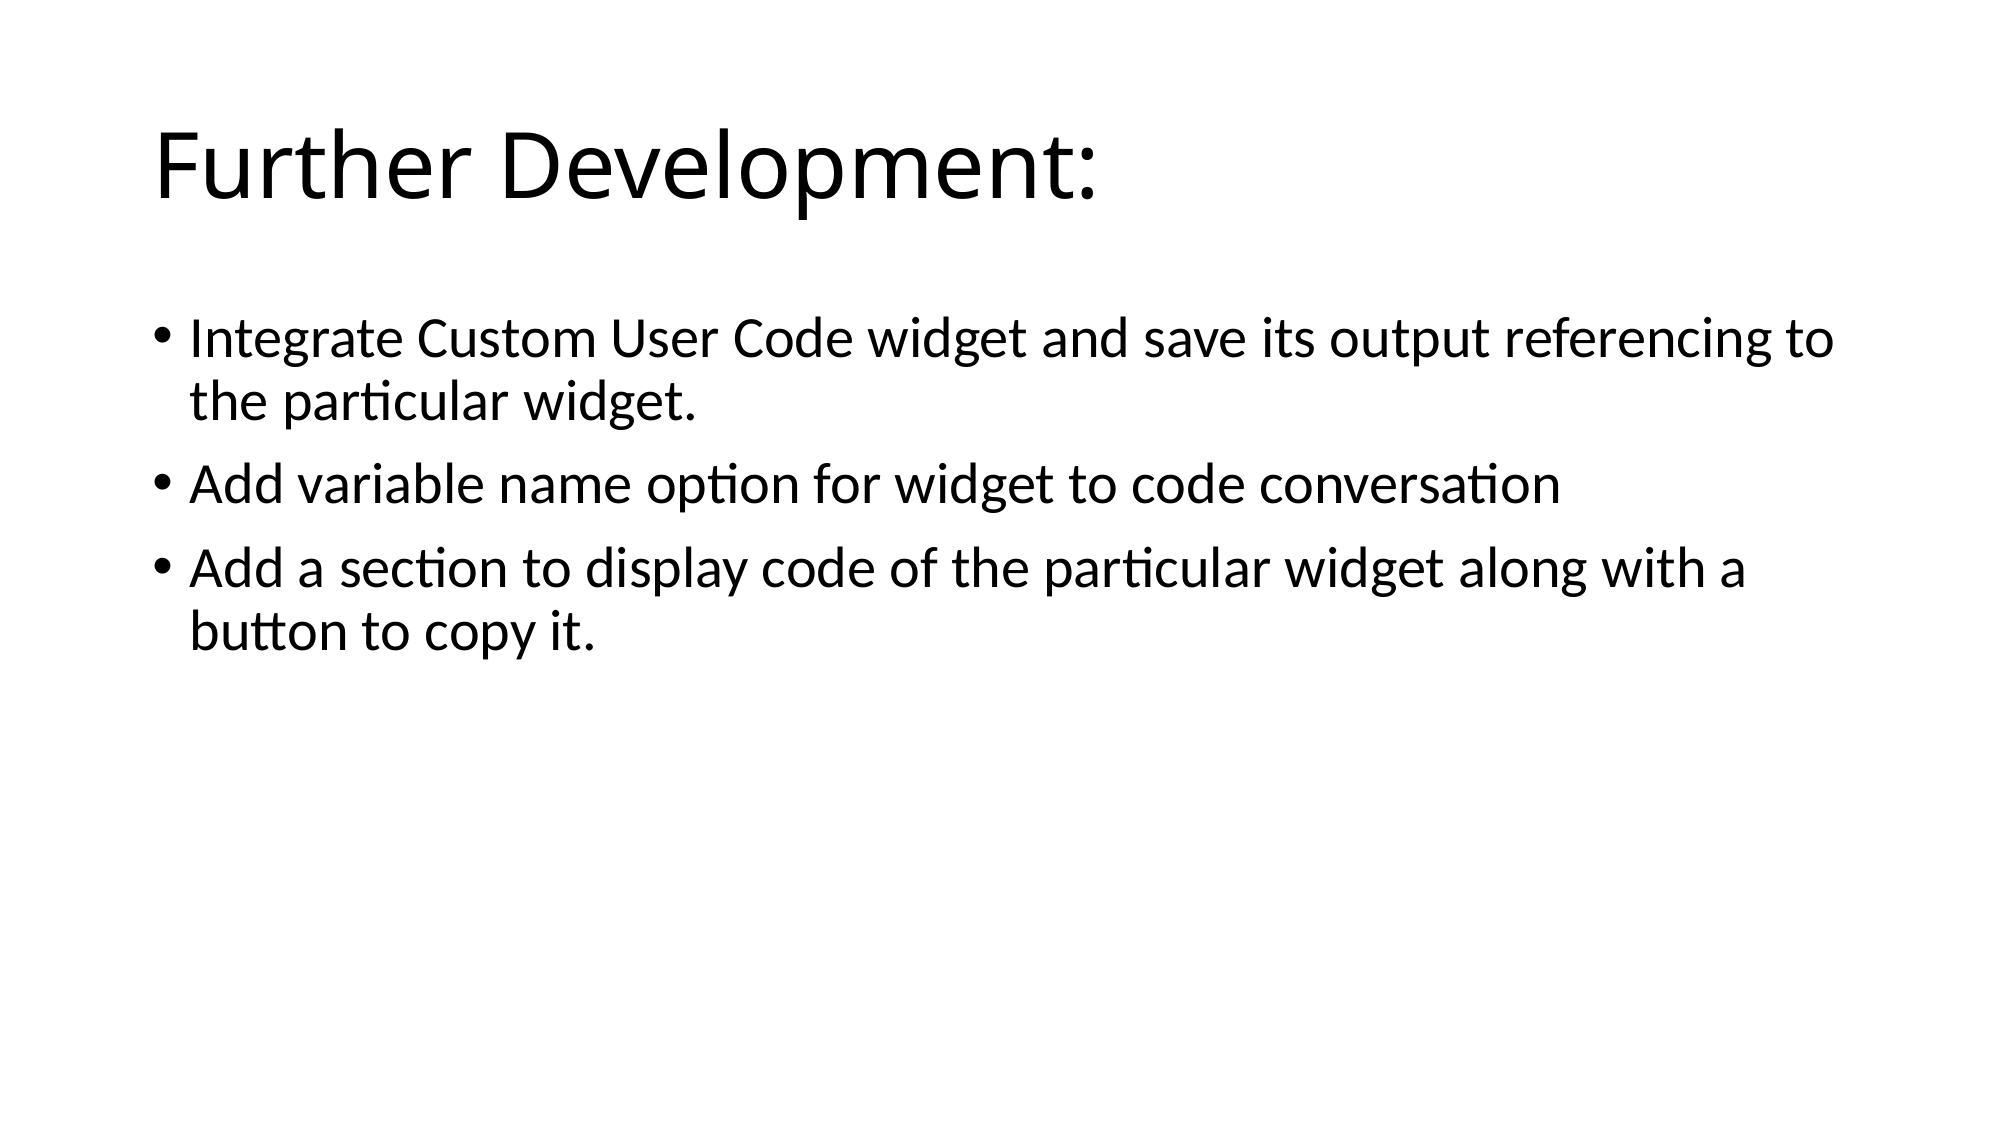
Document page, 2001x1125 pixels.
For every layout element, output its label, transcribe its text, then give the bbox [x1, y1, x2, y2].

list Integrate Custom User Code widget and save its output referencing to the particular widget. Add variable name option for widget to code conversation Add a section to display code of the particular widget along with a button to copy it. [137, 299, 1863, 1014]
title Further Development: [137, 59, 1863, 278]
